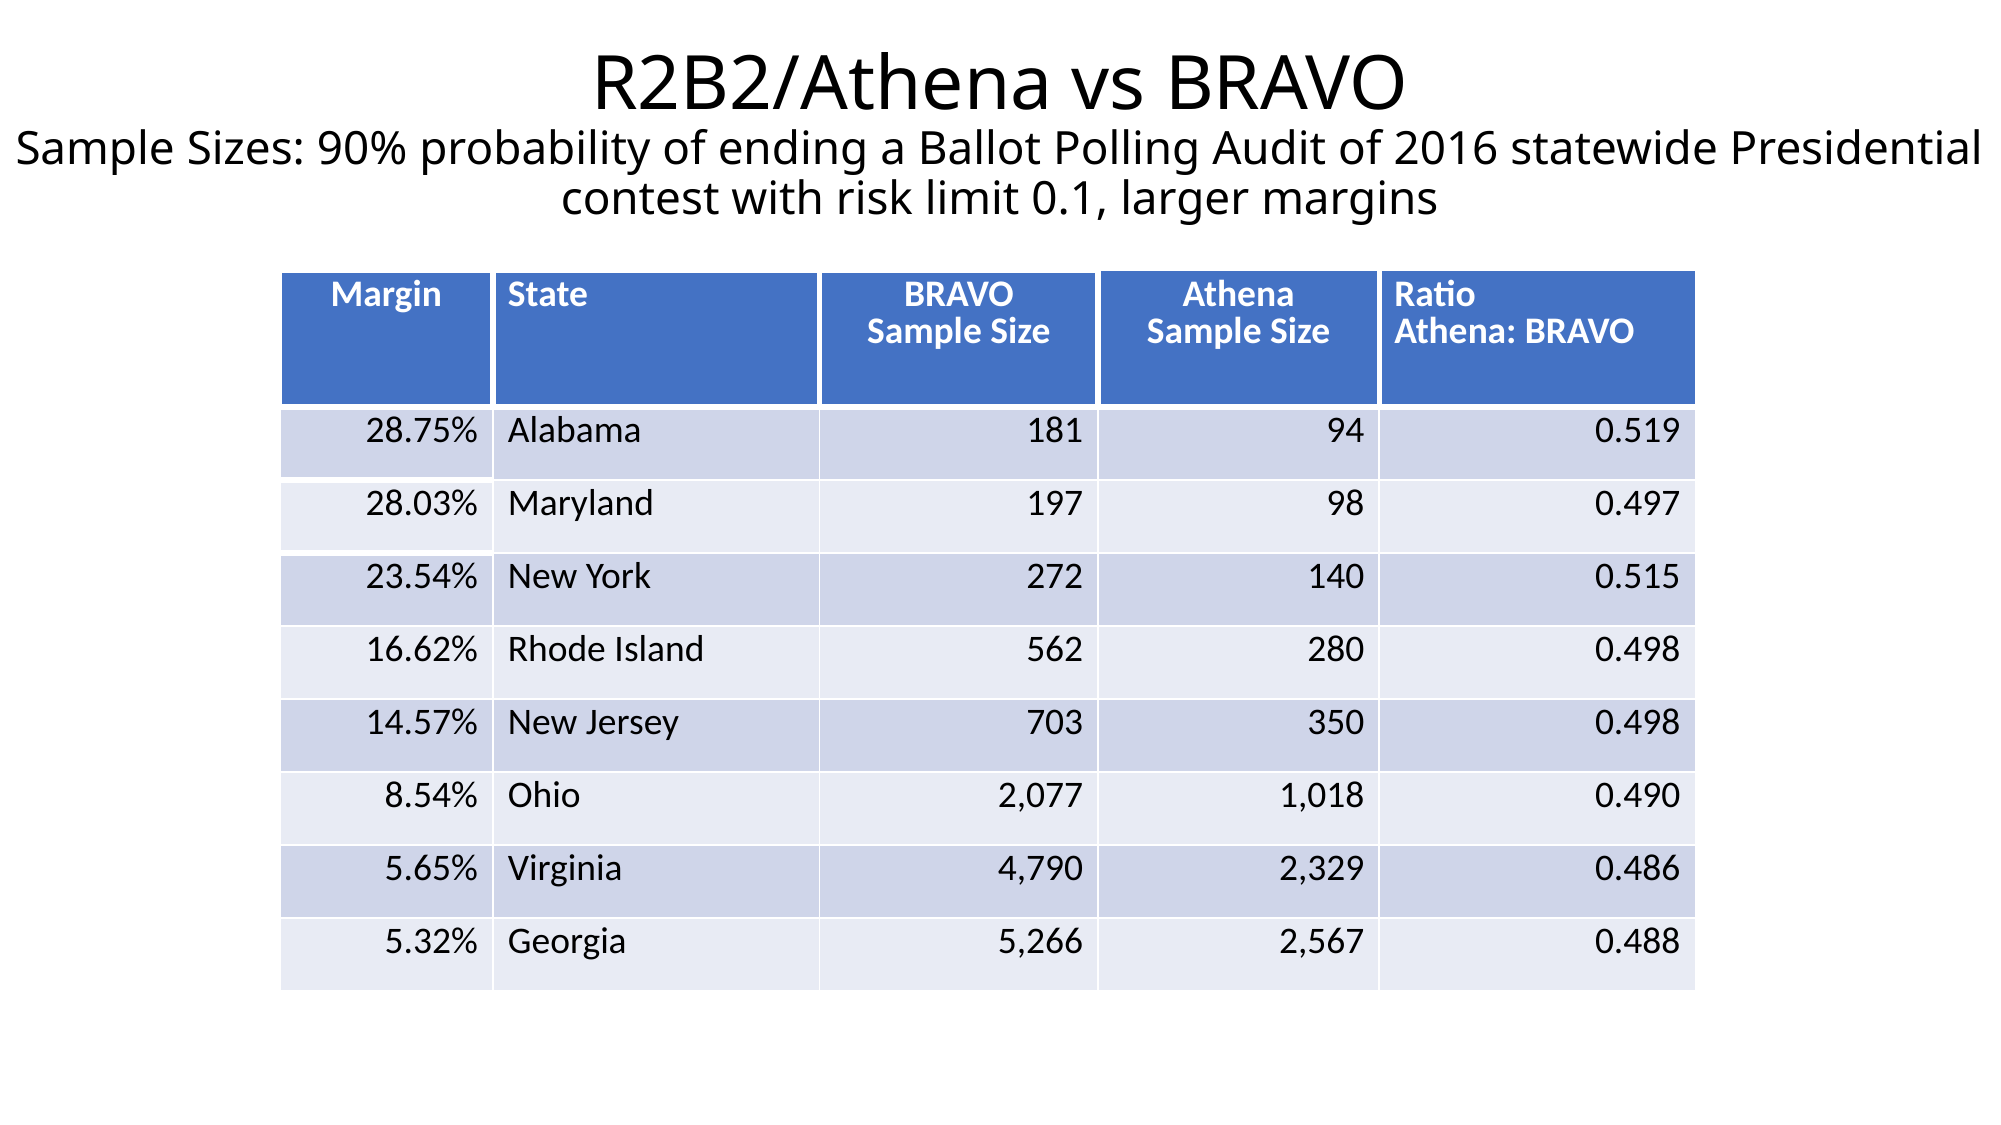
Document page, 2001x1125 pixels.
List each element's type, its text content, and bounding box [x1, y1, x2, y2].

table_header Athena Sample Size [1101, 271, 1377, 404]
table_cell 0.490 [1380, 773, 1695, 844]
table_cell Alabama [494, 410, 819, 479]
table_cell 23.54% [281, 556, 492, 625]
table_cell 2,567 [1099, 919, 1378, 990]
table_header BRAVO Sample Size [822, 273, 1095, 404]
table_header Margin [282, 273, 490, 404]
table_cell 94 [1099, 410, 1378, 479]
table_cell 2,077 [820, 773, 1097, 844]
table_cell 0.498 [1380, 627, 1695, 698]
table_cell 0.519 [1380, 410, 1695, 479]
table_cell 4,790 [820, 846, 1097, 917]
table_cell 703 [820, 700, 1097, 771]
table_cell New York [494, 554, 819, 625]
table_cell 8.54% [281, 773, 492, 844]
table_cell Georgia [494, 919, 819, 990]
table_cell 197 [820, 481, 1097, 552]
table_cell 16.62% [281, 627, 492, 698]
table_header State [496, 273, 817, 404]
table_cell 181 [820, 410, 1097, 479]
table_cell 5.65% [281, 846, 492, 917]
table_cell 0.515 [1380, 554, 1695, 625]
table_cell Virginia [494, 846, 819, 917]
table_cell 1,018 [1099, 773, 1378, 844]
title R2B2/Athena vs BRAVO Sample Sizes: 90% probability of ending a Ballot Polling Audit of 2016 statewide Presidential contest with risk limit 0.1, larger margins [0, 25, 2000, 244]
table_cell 28.03% [281, 483, 492, 550]
table_header Ratio Athena: BRAVO [1382, 271, 1695, 404]
table_cell 0.486 [1380, 846, 1695, 917]
table_cell Rhode Island [494, 627, 819, 698]
table_cell 0.497 [1380, 481, 1695, 552]
table_cell Ohio [494, 773, 819, 844]
table_cell New Jersey [494, 700, 819, 771]
table_cell 272 [820, 554, 1097, 625]
table_cell 5,266 [820, 919, 1097, 990]
table_cell 280 [1099, 627, 1378, 698]
table_cell 0.498 [1380, 700, 1695, 771]
table_cell 2,329 [1099, 846, 1378, 917]
table_cell 140 [1099, 554, 1378, 625]
table_cell 28.75% [281, 410, 492, 477]
table_cell 350 [1099, 700, 1378, 771]
table_cell 562 [820, 627, 1097, 698]
table_cell 98 [1099, 481, 1378, 552]
table_cell 14.57% [281, 700, 492, 771]
table_cell 5.32% [281, 919, 492, 990]
table_cell 0.488 [1380, 919, 1695, 990]
table_cell Maryland [494, 481, 819, 552]
